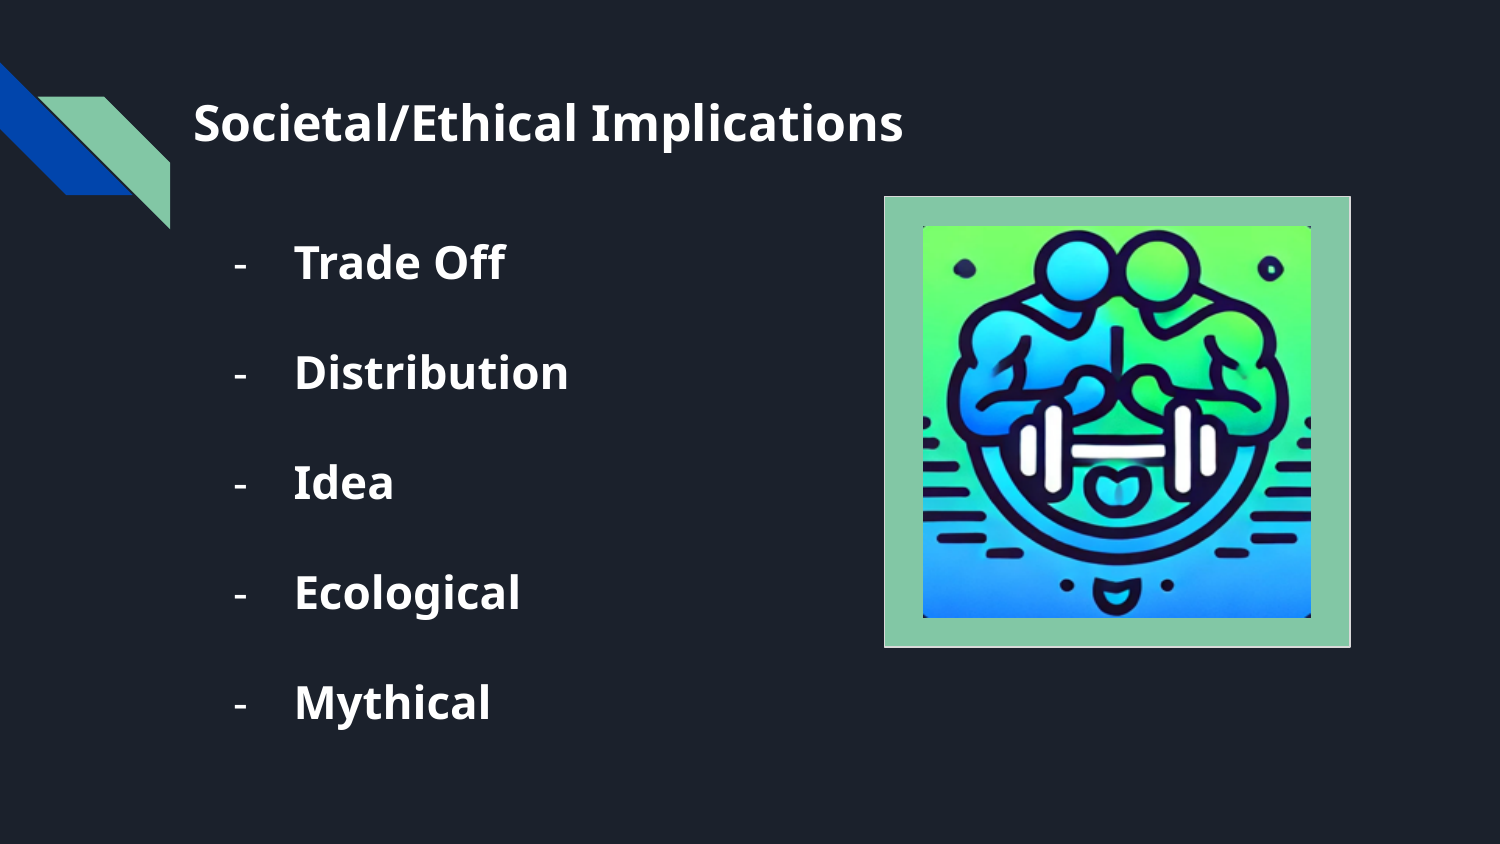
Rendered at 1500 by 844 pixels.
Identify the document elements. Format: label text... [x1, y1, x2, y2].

title Societal/Ethical Implications [101, 76, 997, 181]
text_box Trade Off Distribution Idea Ecological Mythical [203, 219, 866, 744]
text_box [884, 196, 1350, 648]
picture [923, 225, 1311, 618]
